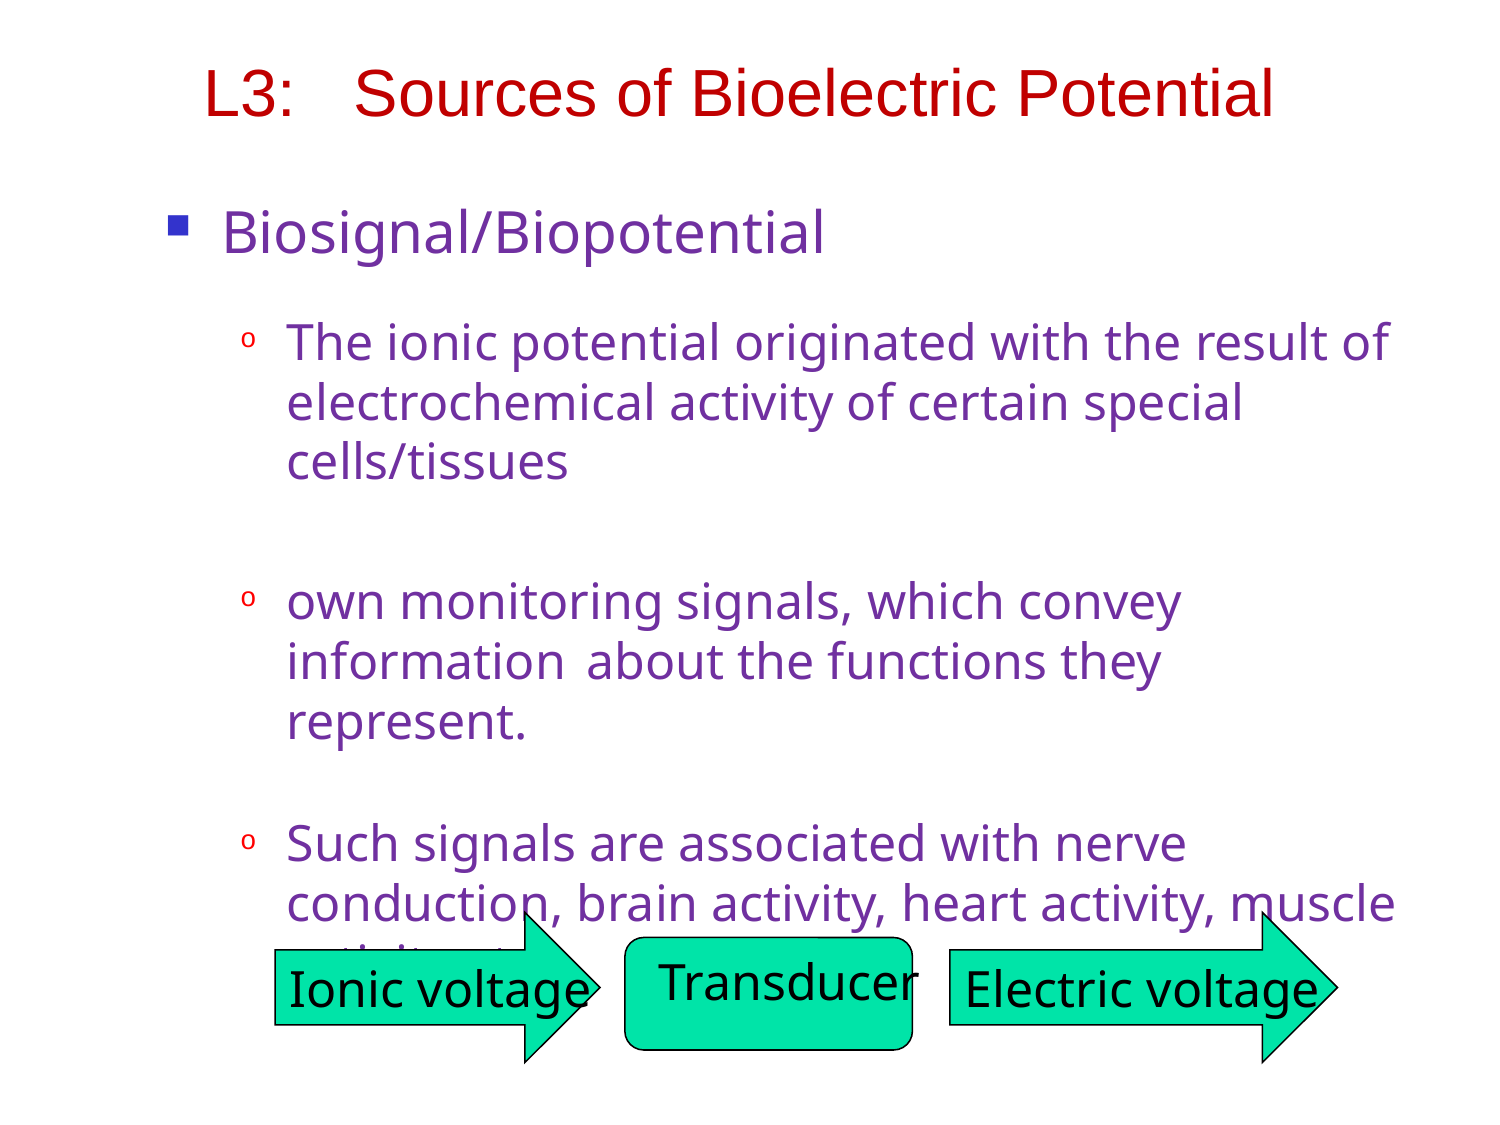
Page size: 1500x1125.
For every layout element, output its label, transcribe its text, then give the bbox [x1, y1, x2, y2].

title L3: Sources of Bioelectric Potential [188, 37, 1468, 138]
list Biosignal/Biopotential The ionic potential originated with the result of electrochemical activity of certain special cells/tissues own monitoring signals, which convey information about the functions they represent. Such signals are associated with nerve conduction, brain activity, heart activity, muscle activity etc [149, 187, 1426, 888]
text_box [274, 912, 1338, 1063]
